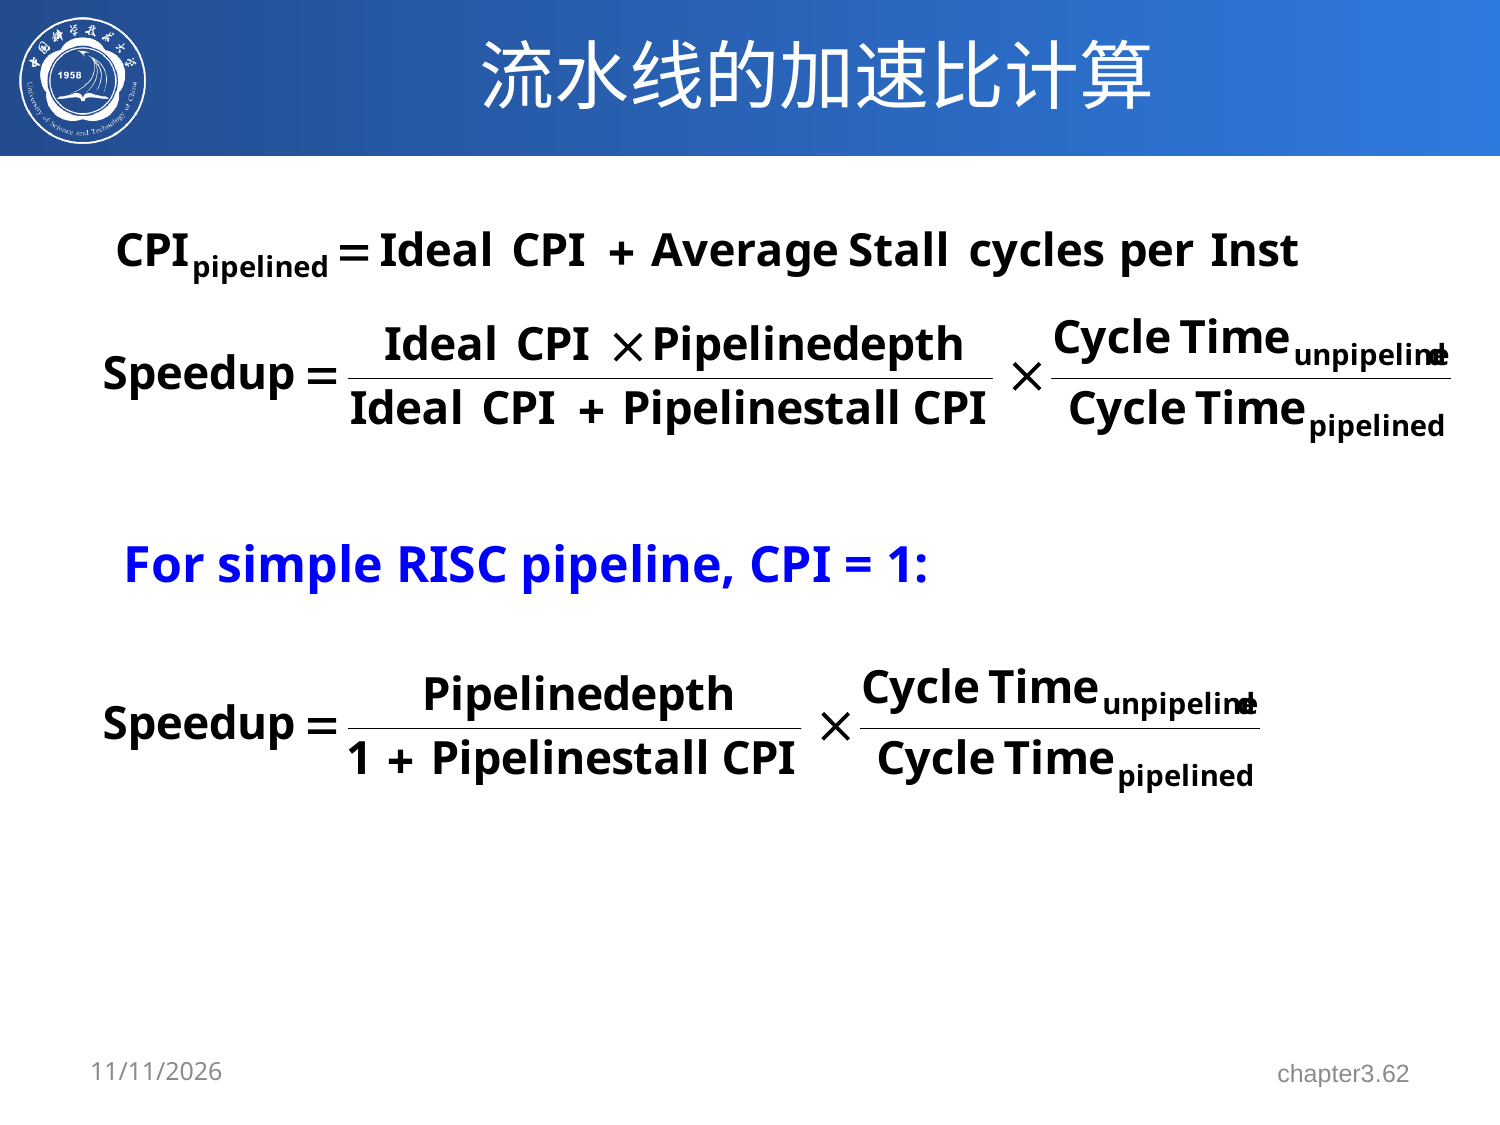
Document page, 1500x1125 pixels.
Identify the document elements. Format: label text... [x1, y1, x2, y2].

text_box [99, 311, 1457, 451]
picture [19, 17, 146, 144]
text_box For simple RISC pipeline, CPI = 1: [108, 525, 945, 600]
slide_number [75, 1042, 425, 1103]
title 流水线的加速比计算 [150, 0, 1500, 148]
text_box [111, 224, 1310, 292]
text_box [99, 661, 1266, 801]
slide_number chapter3.62 [1074, 1042, 1425, 1103]
